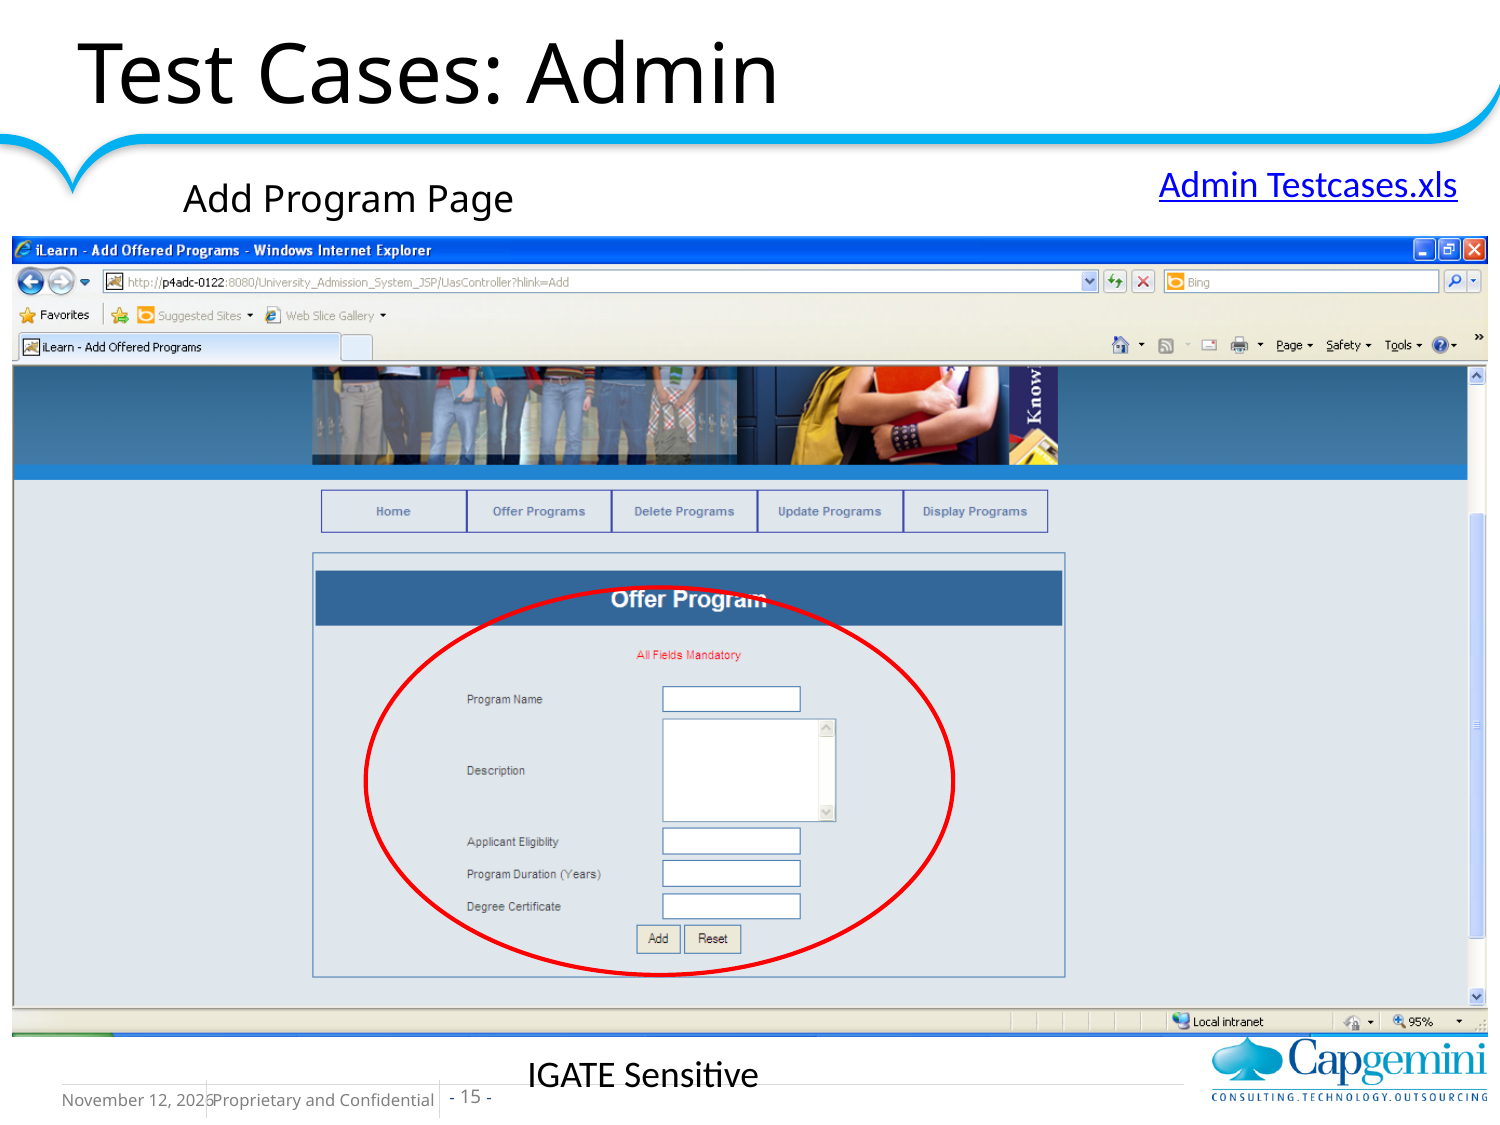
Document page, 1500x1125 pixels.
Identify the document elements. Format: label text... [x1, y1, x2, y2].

text_box Admin Testcases.xls [1144, 152, 1473, 213]
footer IGATE Sensitive [512, 1046, 988, 1103]
picture [12, 236, 1488, 1101]
text_box Add Program Page [168, 167, 530, 228]
text_box Test Cases: Admin [62, 13, 1438, 128]
